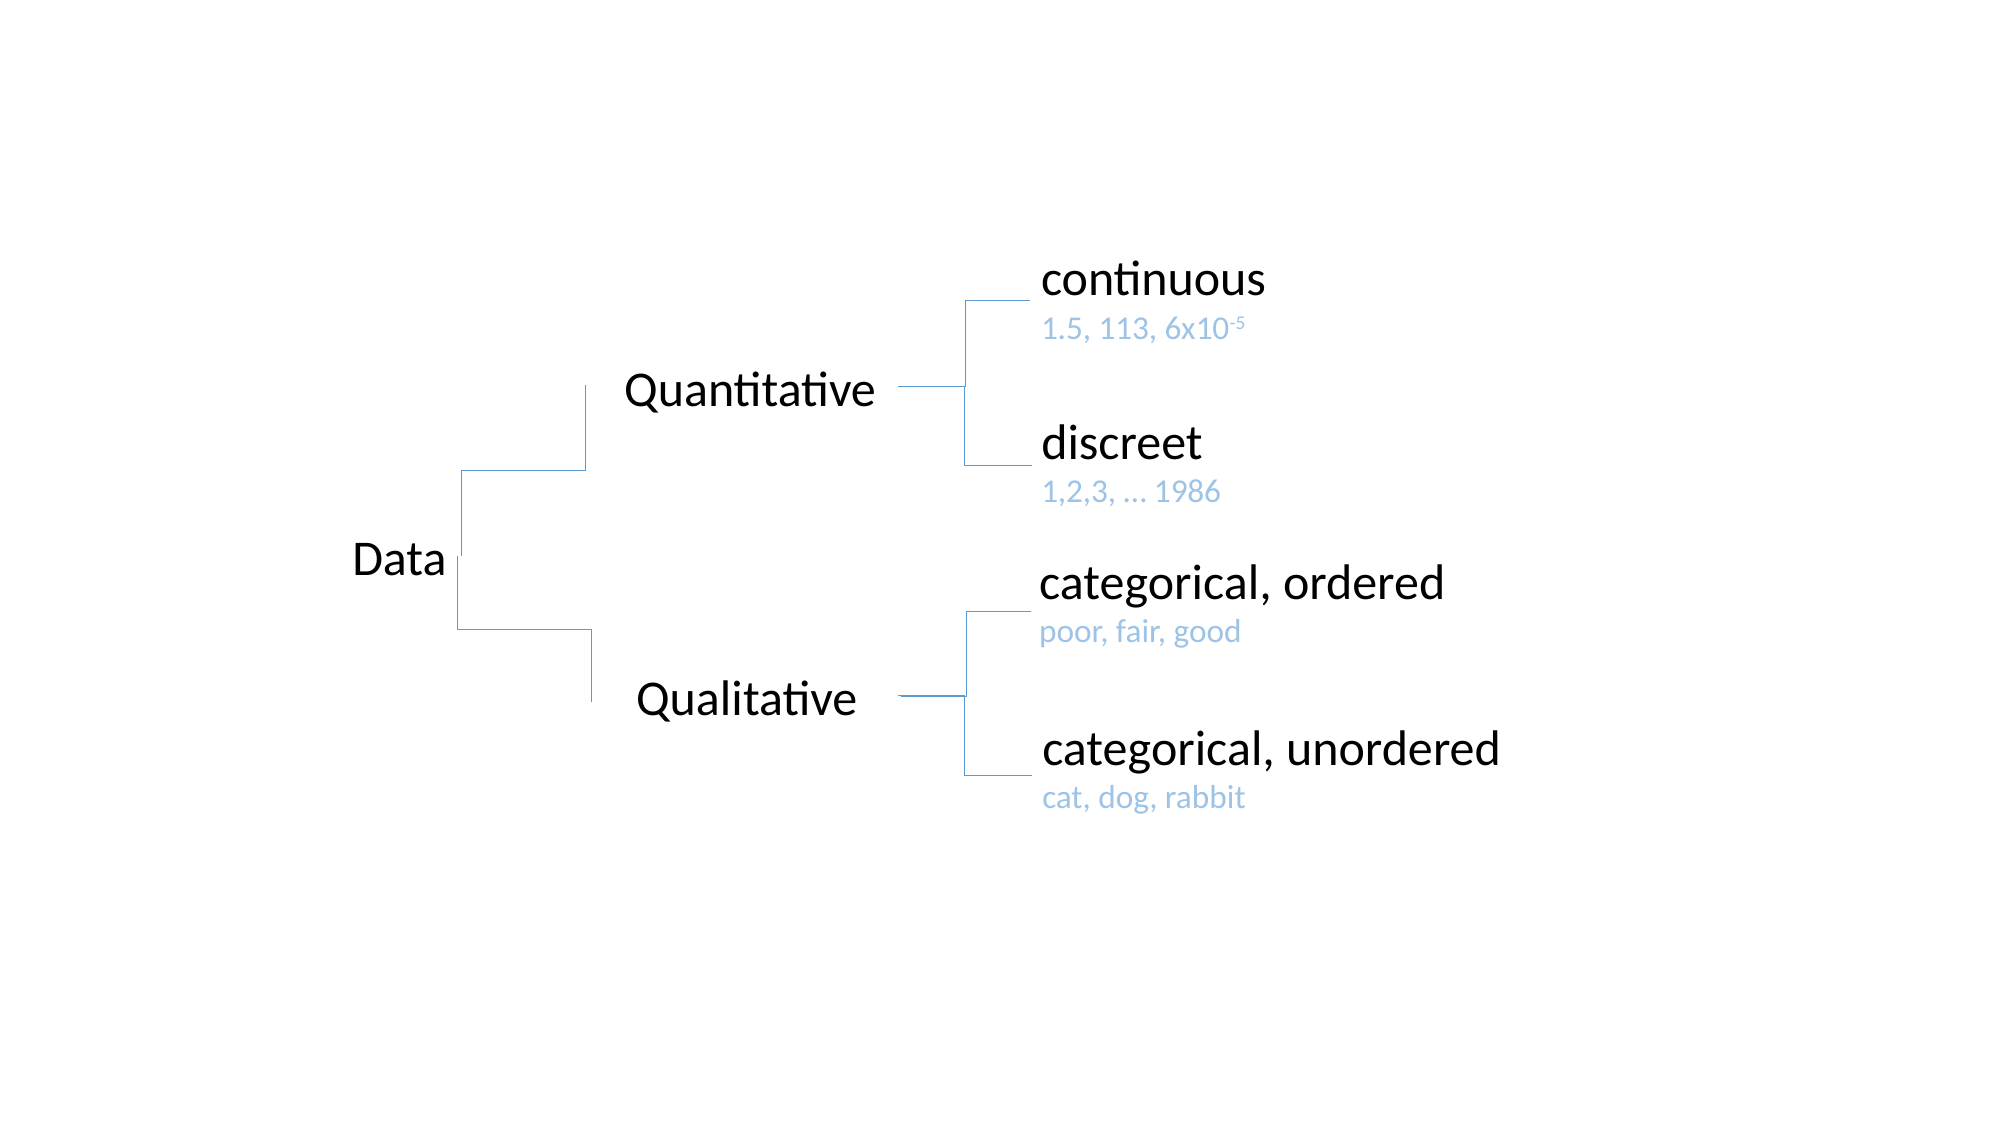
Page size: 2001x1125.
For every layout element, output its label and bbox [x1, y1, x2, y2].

text_box [336, 238, 1519, 824]
